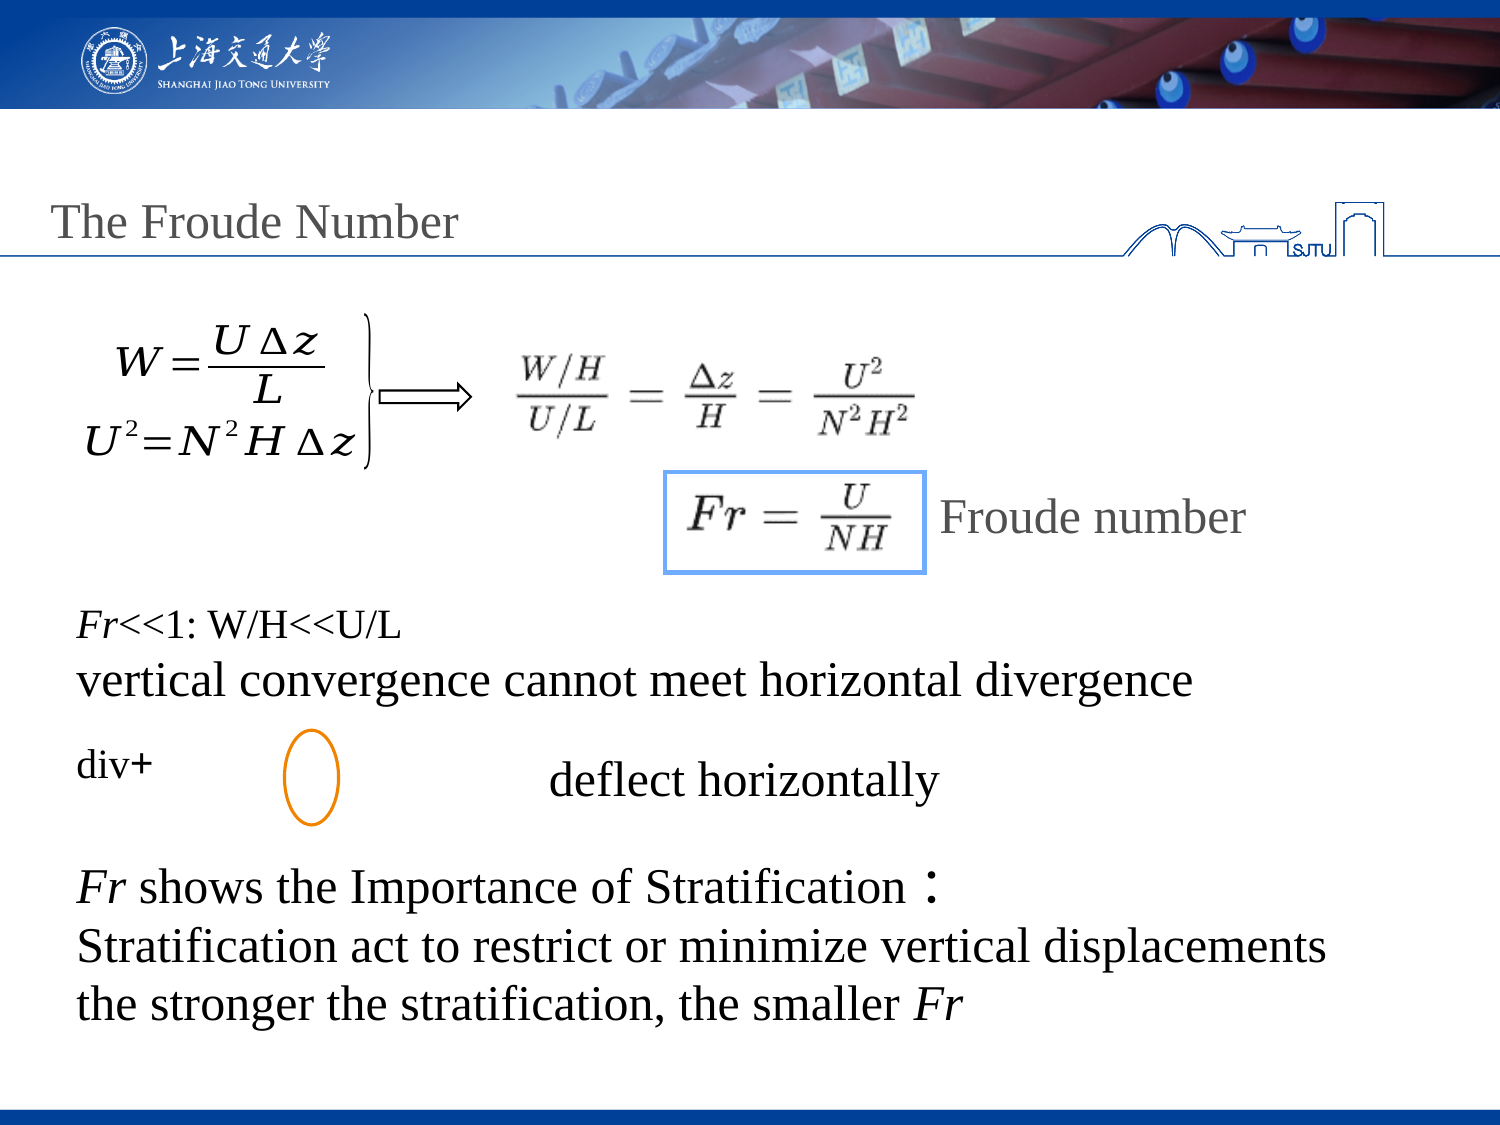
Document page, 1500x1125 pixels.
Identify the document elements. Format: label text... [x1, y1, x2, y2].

text_box [900, 471, 926, 574]
text_box Froude number [926, 476, 1274, 552]
text_box [283, 729, 340, 826]
text_box [378, 381, 473, 412]
text_box The Froude Number [35, 180, 494, 256]
text_box Fr shows the Importance of Stratification： Stratification act to restrict or minimize vertical displacements the stronger the stratification, the smaller Fr [61, 848, 1500, 1038]
picture [493, 329, 925, 456]
picture [664, 471, 900, 577]
text_box deflect horizontally [534, 739, 966, 814]
picture [0, 18, 1500, 109]
text_box Fr<<1: W/H<<U/L vertical convergence cannot meet horizontal divergence [61, 589, 1469, 715]
